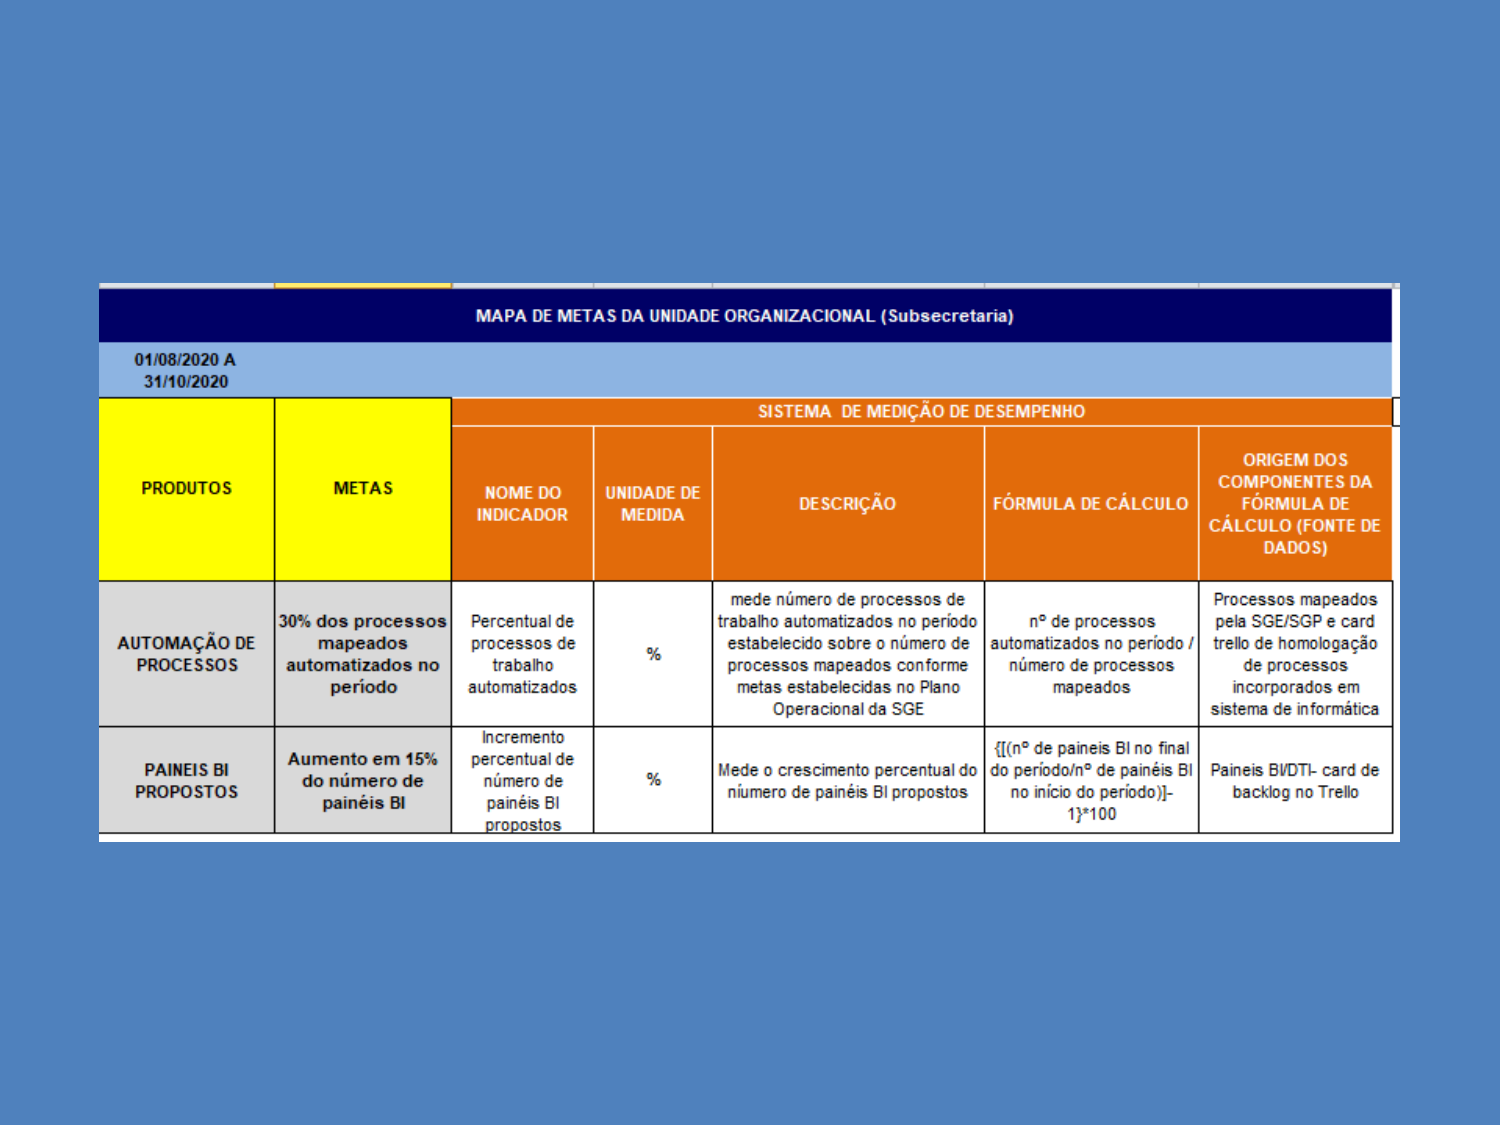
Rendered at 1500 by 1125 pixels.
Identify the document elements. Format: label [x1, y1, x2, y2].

picture [99, 283, 1401, 842]
